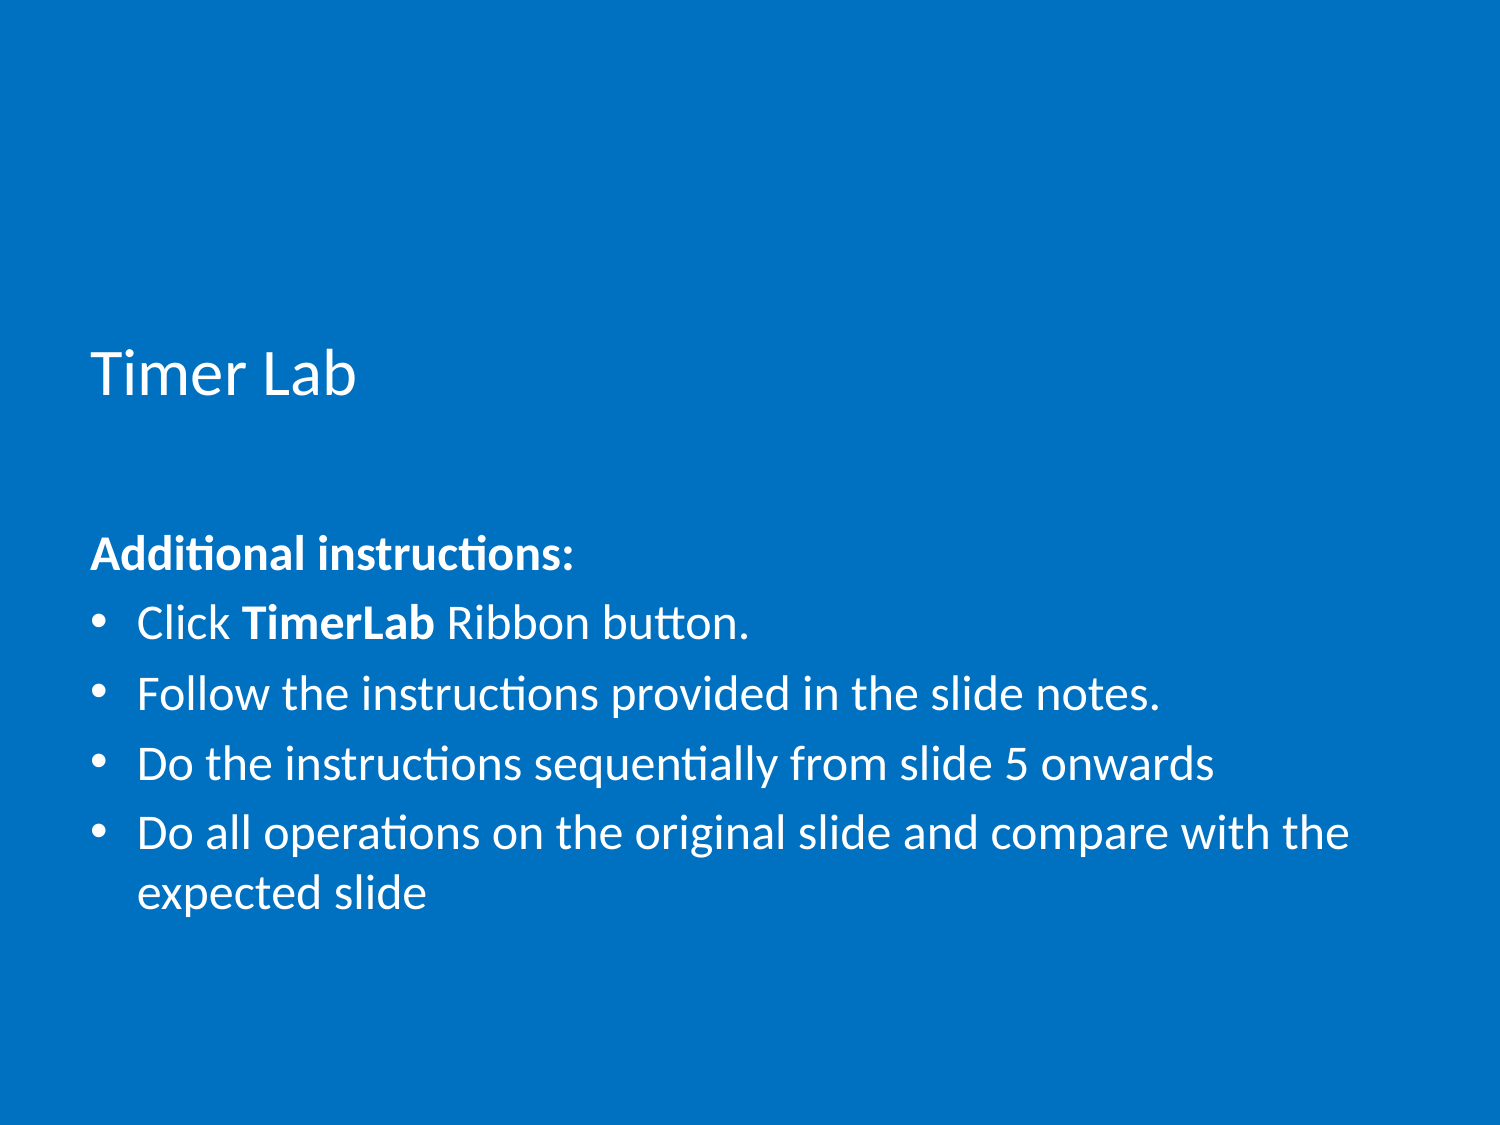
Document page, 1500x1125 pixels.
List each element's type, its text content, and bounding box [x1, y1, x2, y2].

list Additional instructions: Click TimerLab Ribbon button. Follow the instructions provided in the slide notes. Do the instructions sequentially from slide 5 onwards Do all operations on the original slide and compare with the expected slide [75, 512, 1425, 1005]
title Timer Lab [75, 275, 1425, 463]
